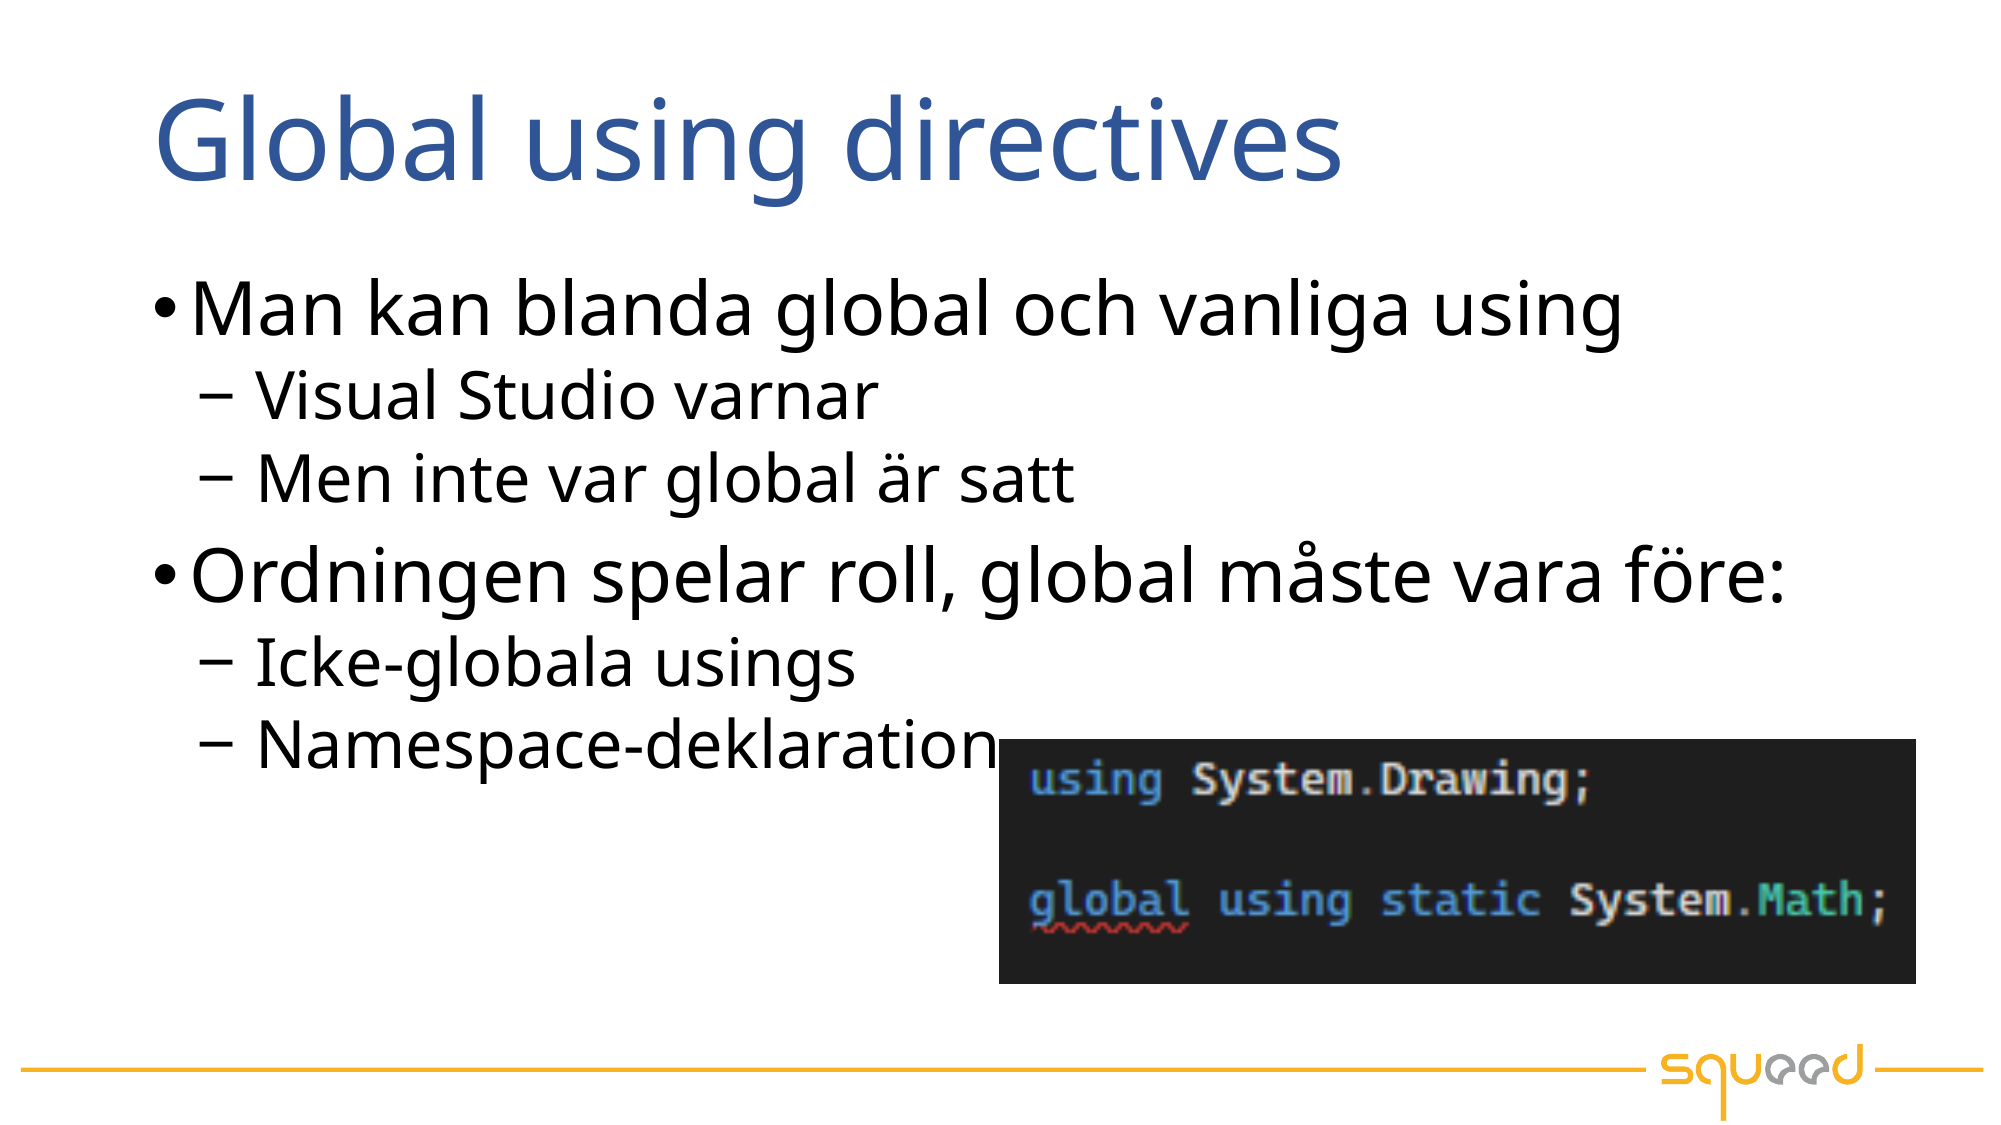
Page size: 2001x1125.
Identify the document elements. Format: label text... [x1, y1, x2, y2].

title Global using directives [137, 59, 1863, 229]
list Man kan blanda global och vanliga using Visual Studio varnar Men inte var global är satt Ordningen spelar roll, global måste vara före: Icke-globala usings Namespace-deklaration [137, 263, 1863, 1014]
picture [999, 739, 1916, 984]
picture [1661, 1044, 1863, 1121]
